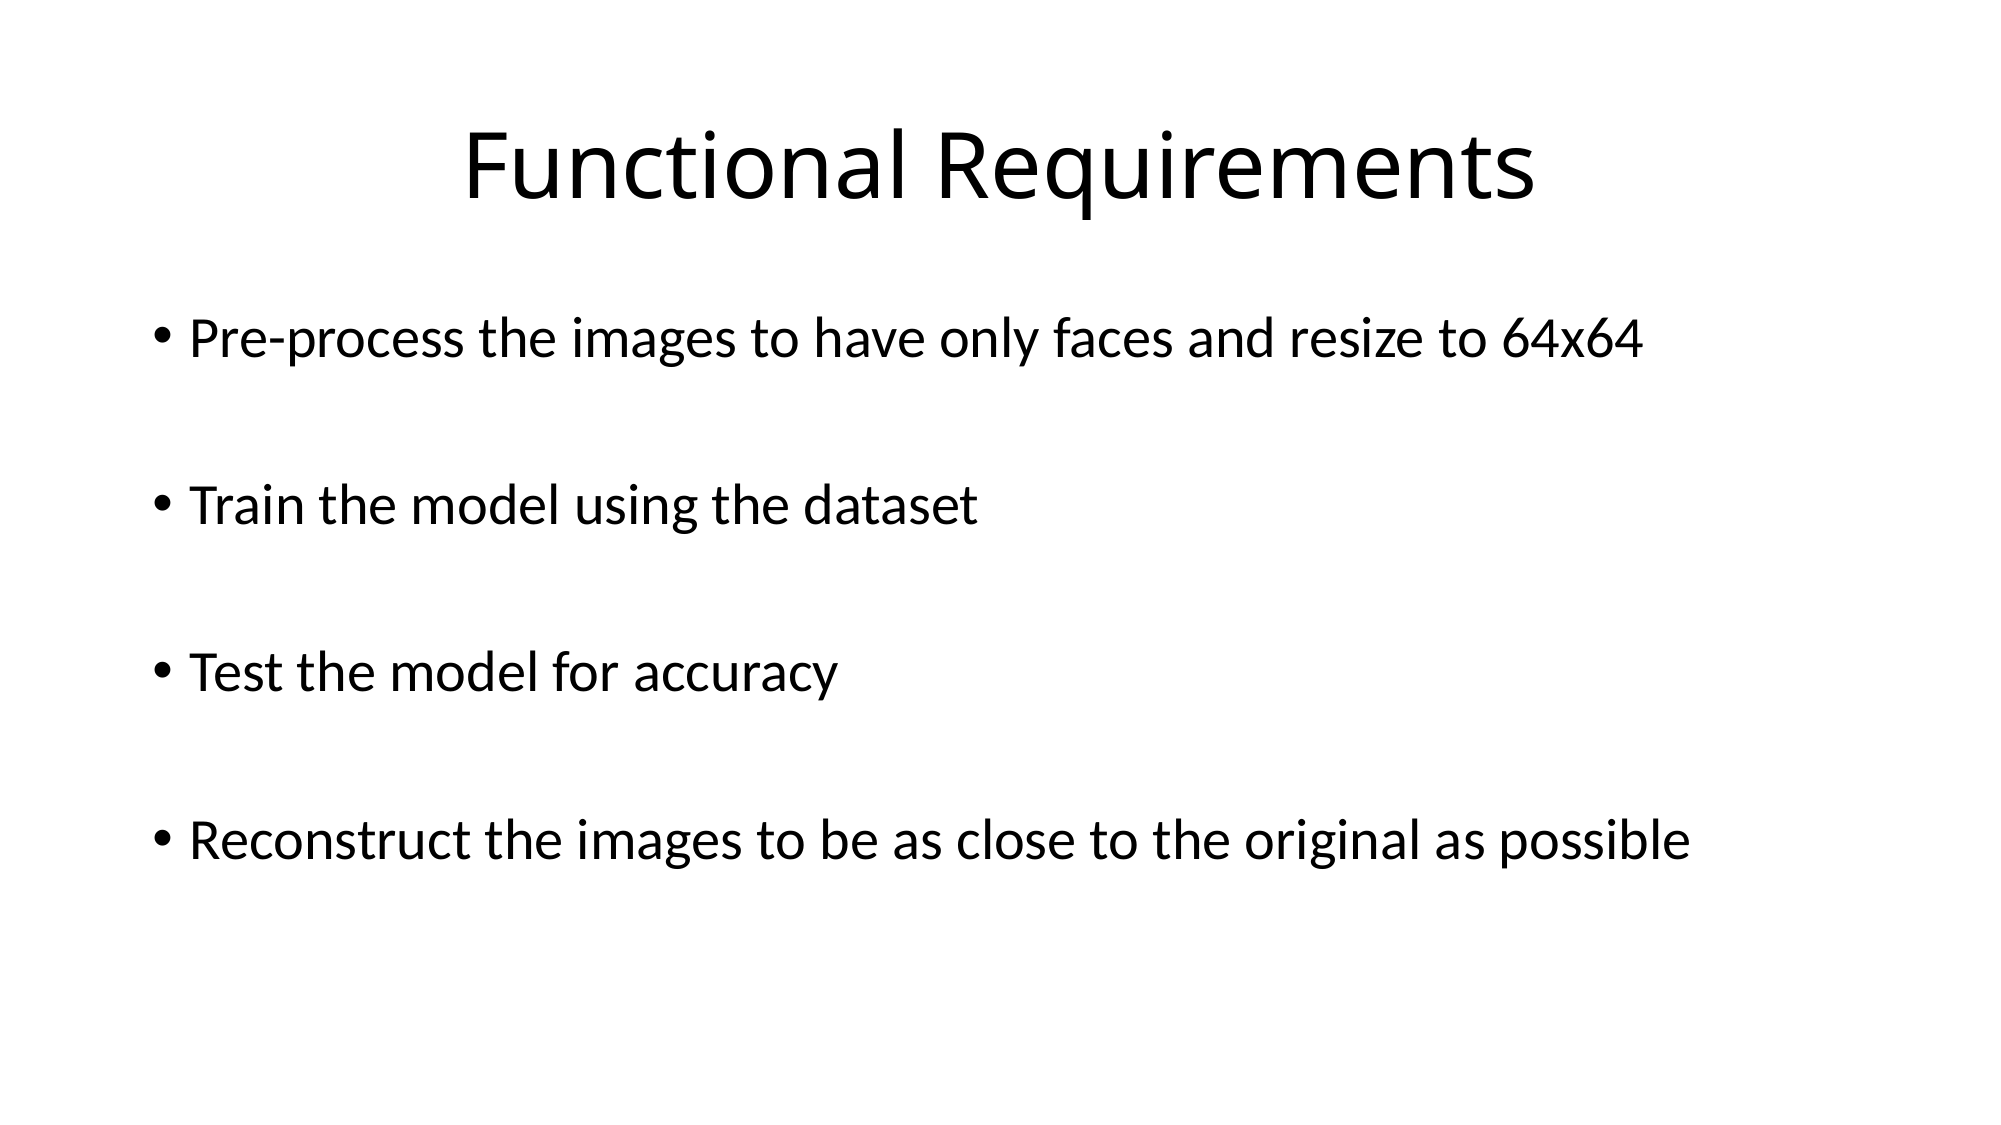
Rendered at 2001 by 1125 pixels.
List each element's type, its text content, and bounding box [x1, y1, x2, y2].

list Pre-process the images to have only faces and resize to 64x64 Train the model using the dataset Test the model for accuracy Reconstruct the images to be as close to the original as possible [137, 299, 1863, 1014]
title Functional Requirements [137, 59, 1863, 278]
